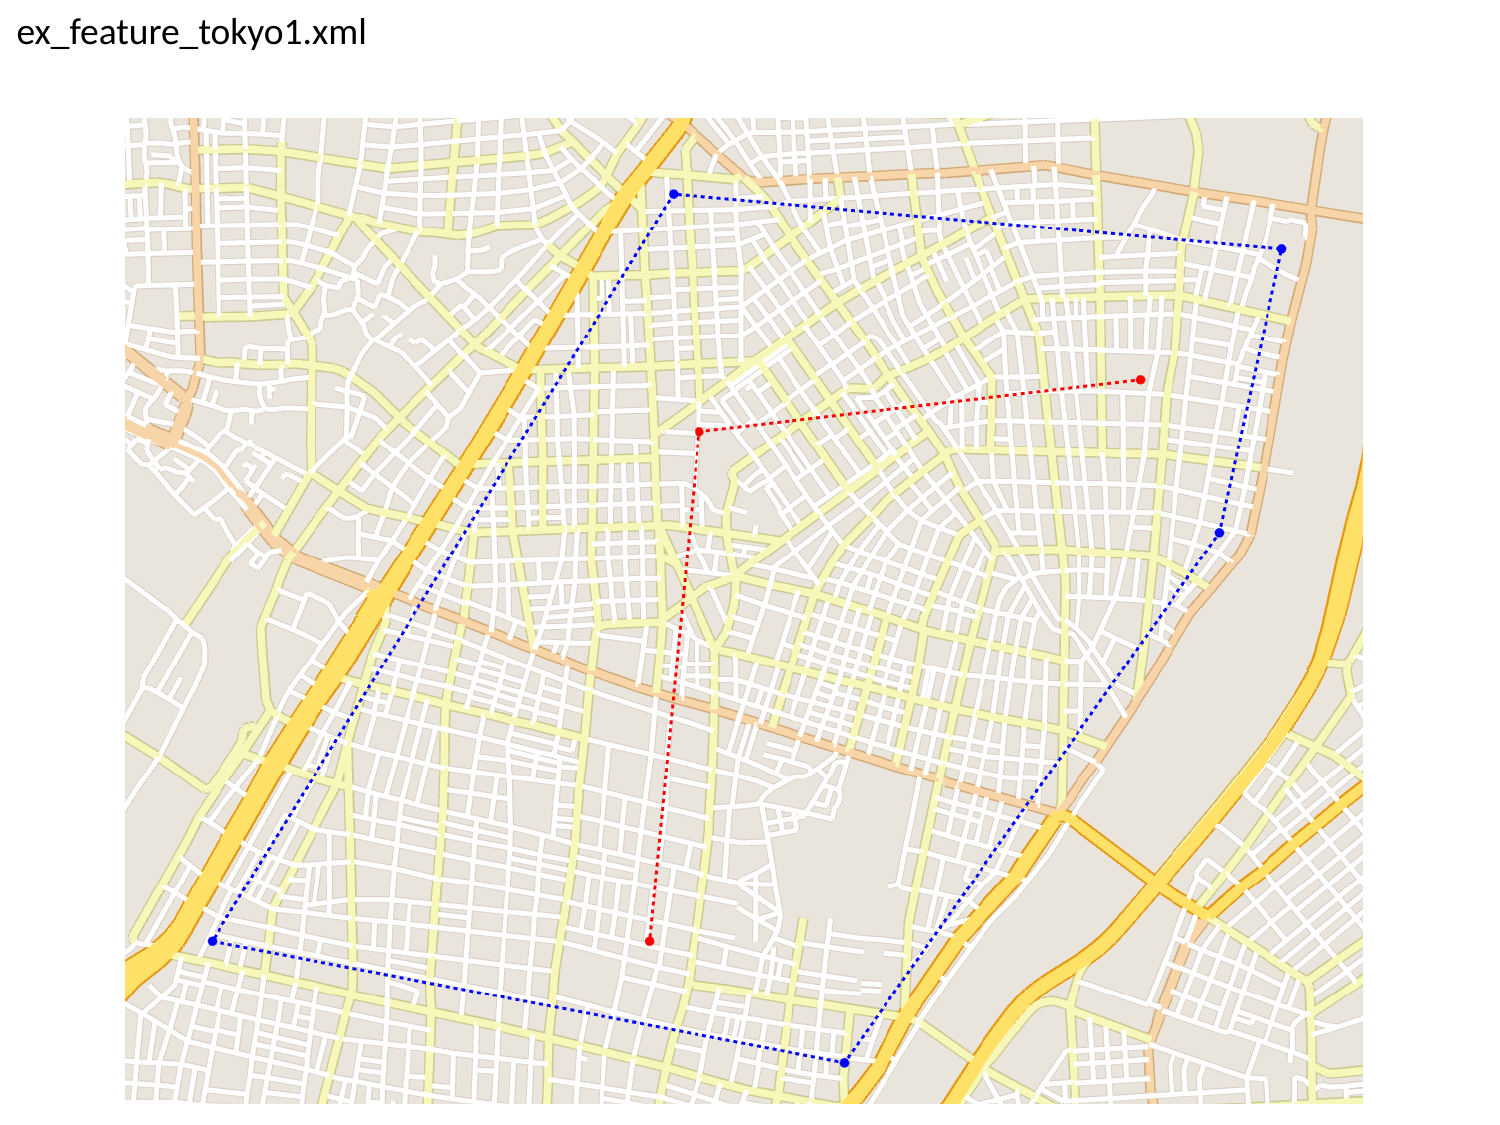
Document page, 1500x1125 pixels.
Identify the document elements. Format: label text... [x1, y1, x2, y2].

text_box ex_feature_tokyo1.xml [1, 0, 383, 60]
picture [124, 118, 1363, 1104]
